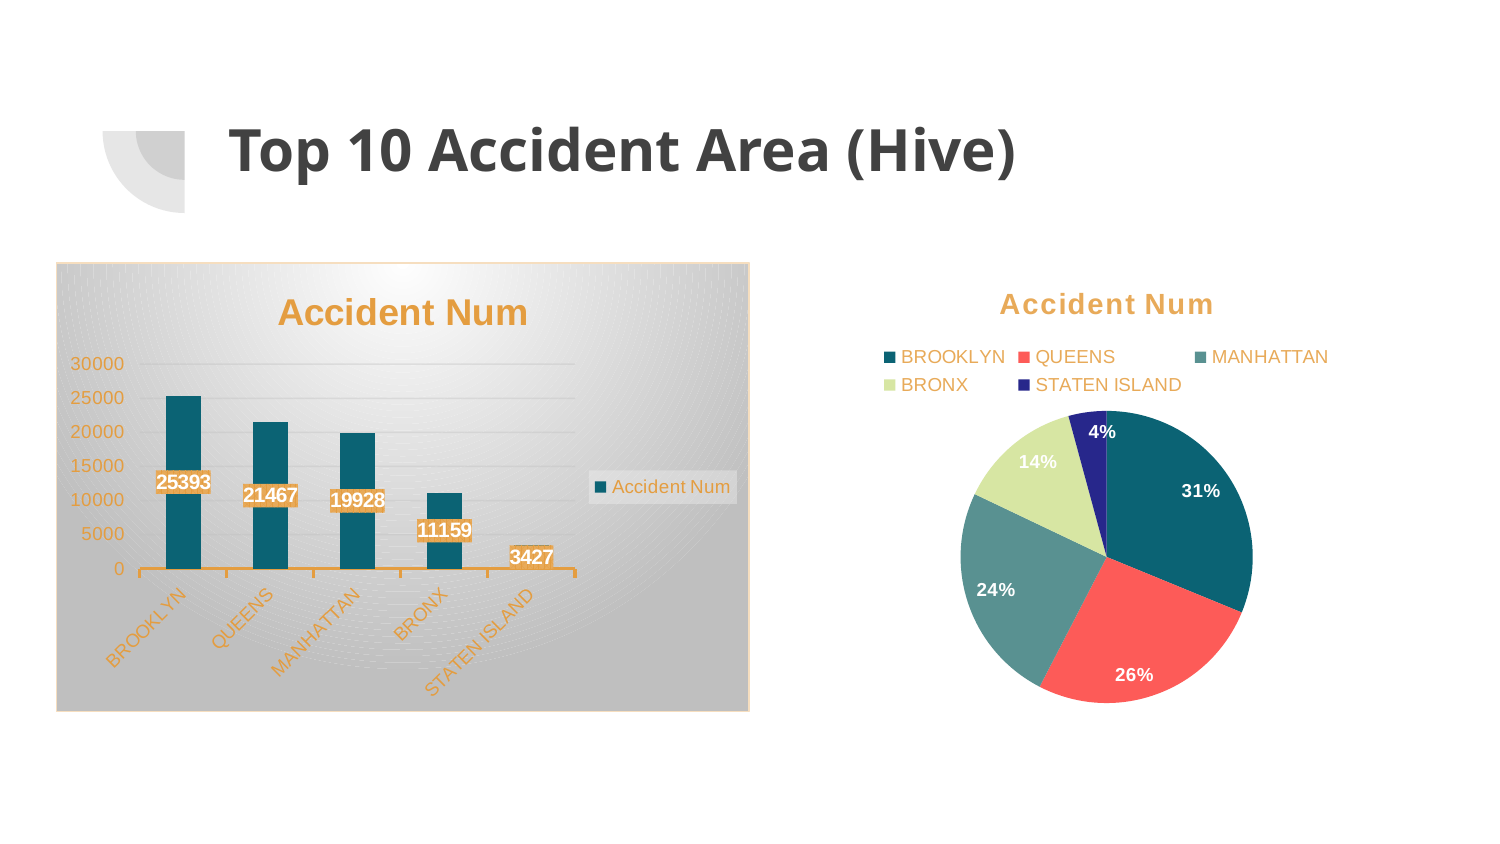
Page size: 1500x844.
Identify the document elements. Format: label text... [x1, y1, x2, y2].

chart [55, 261, 1464, 713]
title Top 10 Accident Area (Hive) [213, 98, 1368, 260]
